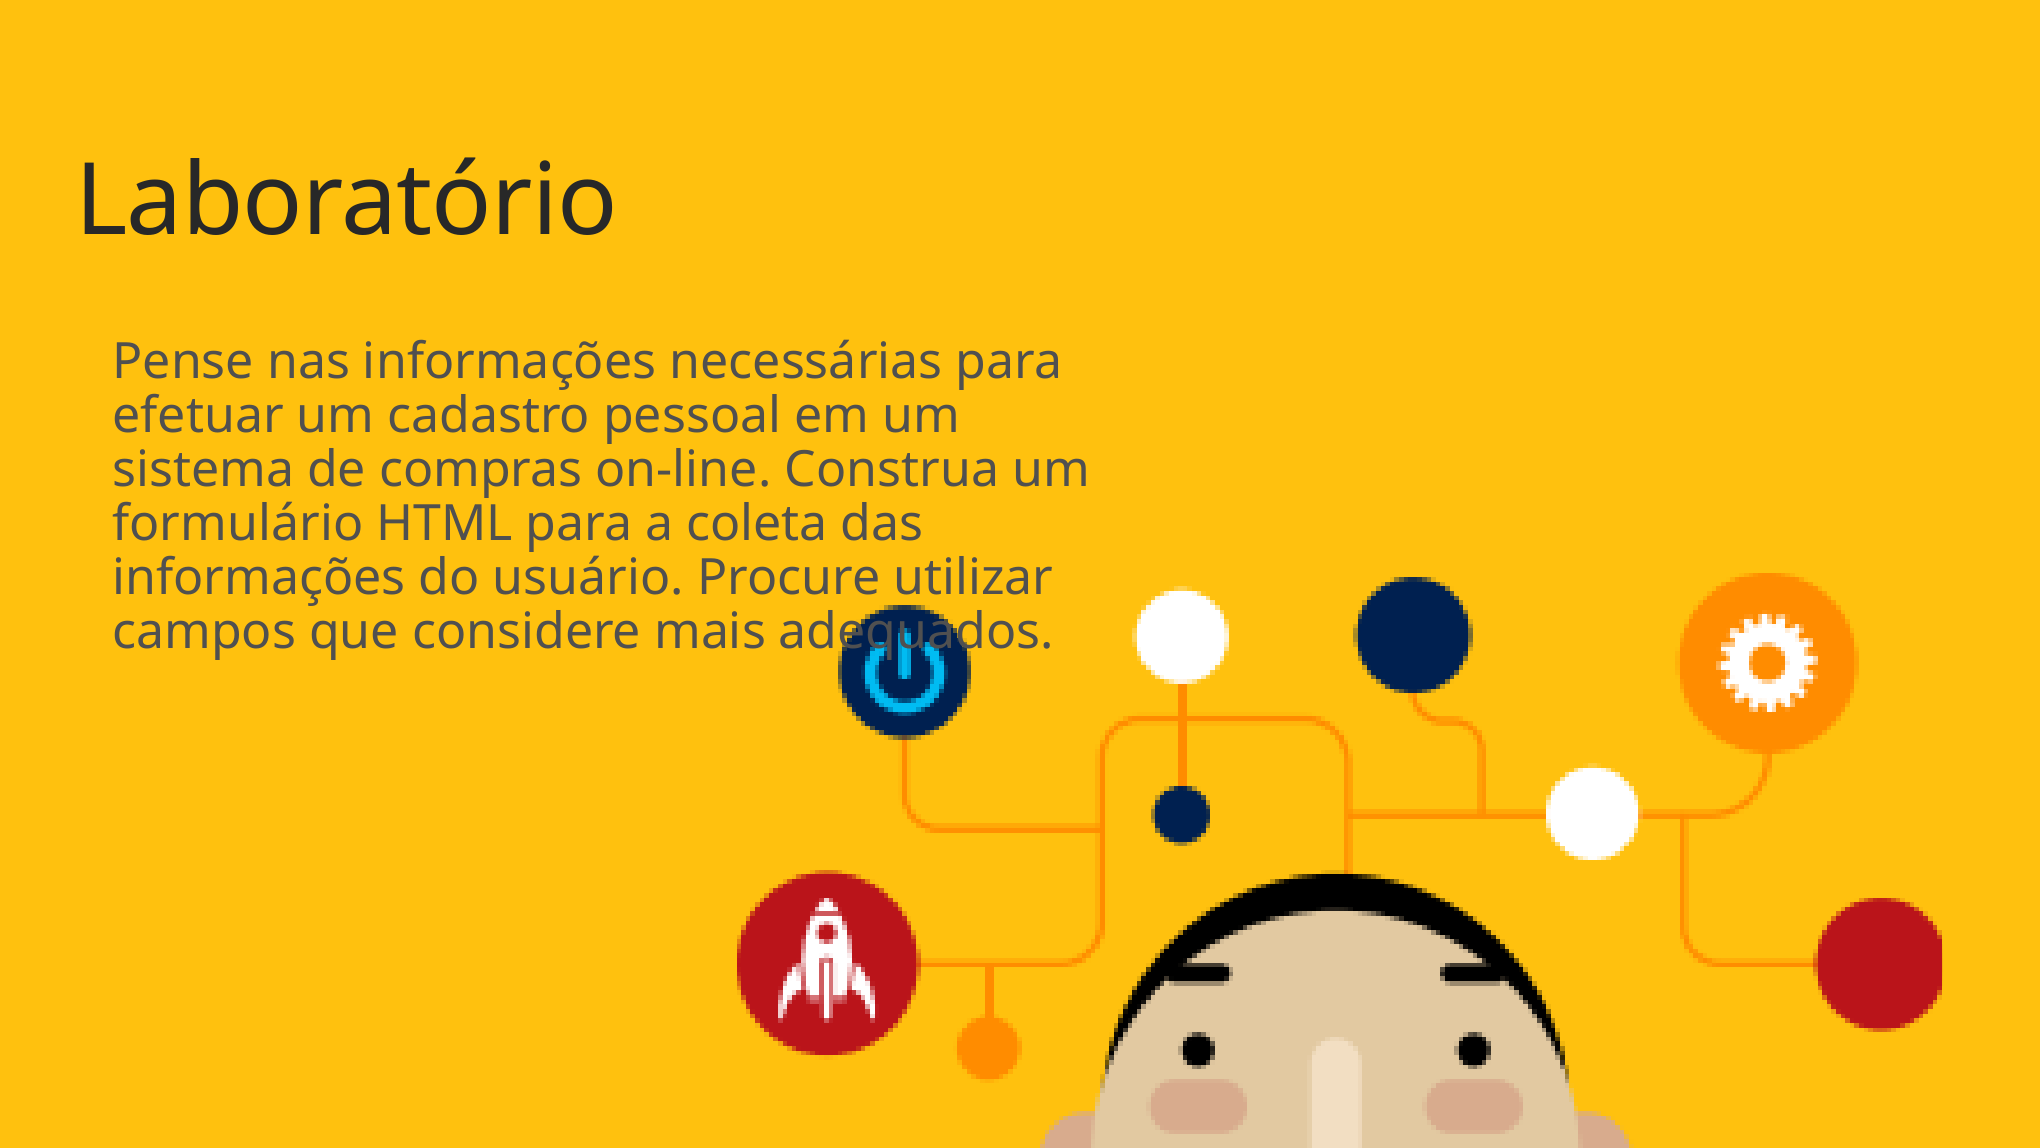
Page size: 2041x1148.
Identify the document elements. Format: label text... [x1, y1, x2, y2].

text_box Pense nas informações necessárias para efetuar um cadastro pessoal em um sistema de compras on-line. Construa um formulário HTML para a coleta das informações do usuário. Procure utilizar campos que considere mais adequados. [82, 311, 1145, 683]
title Laboratório [60, 120, 1335, 272]
